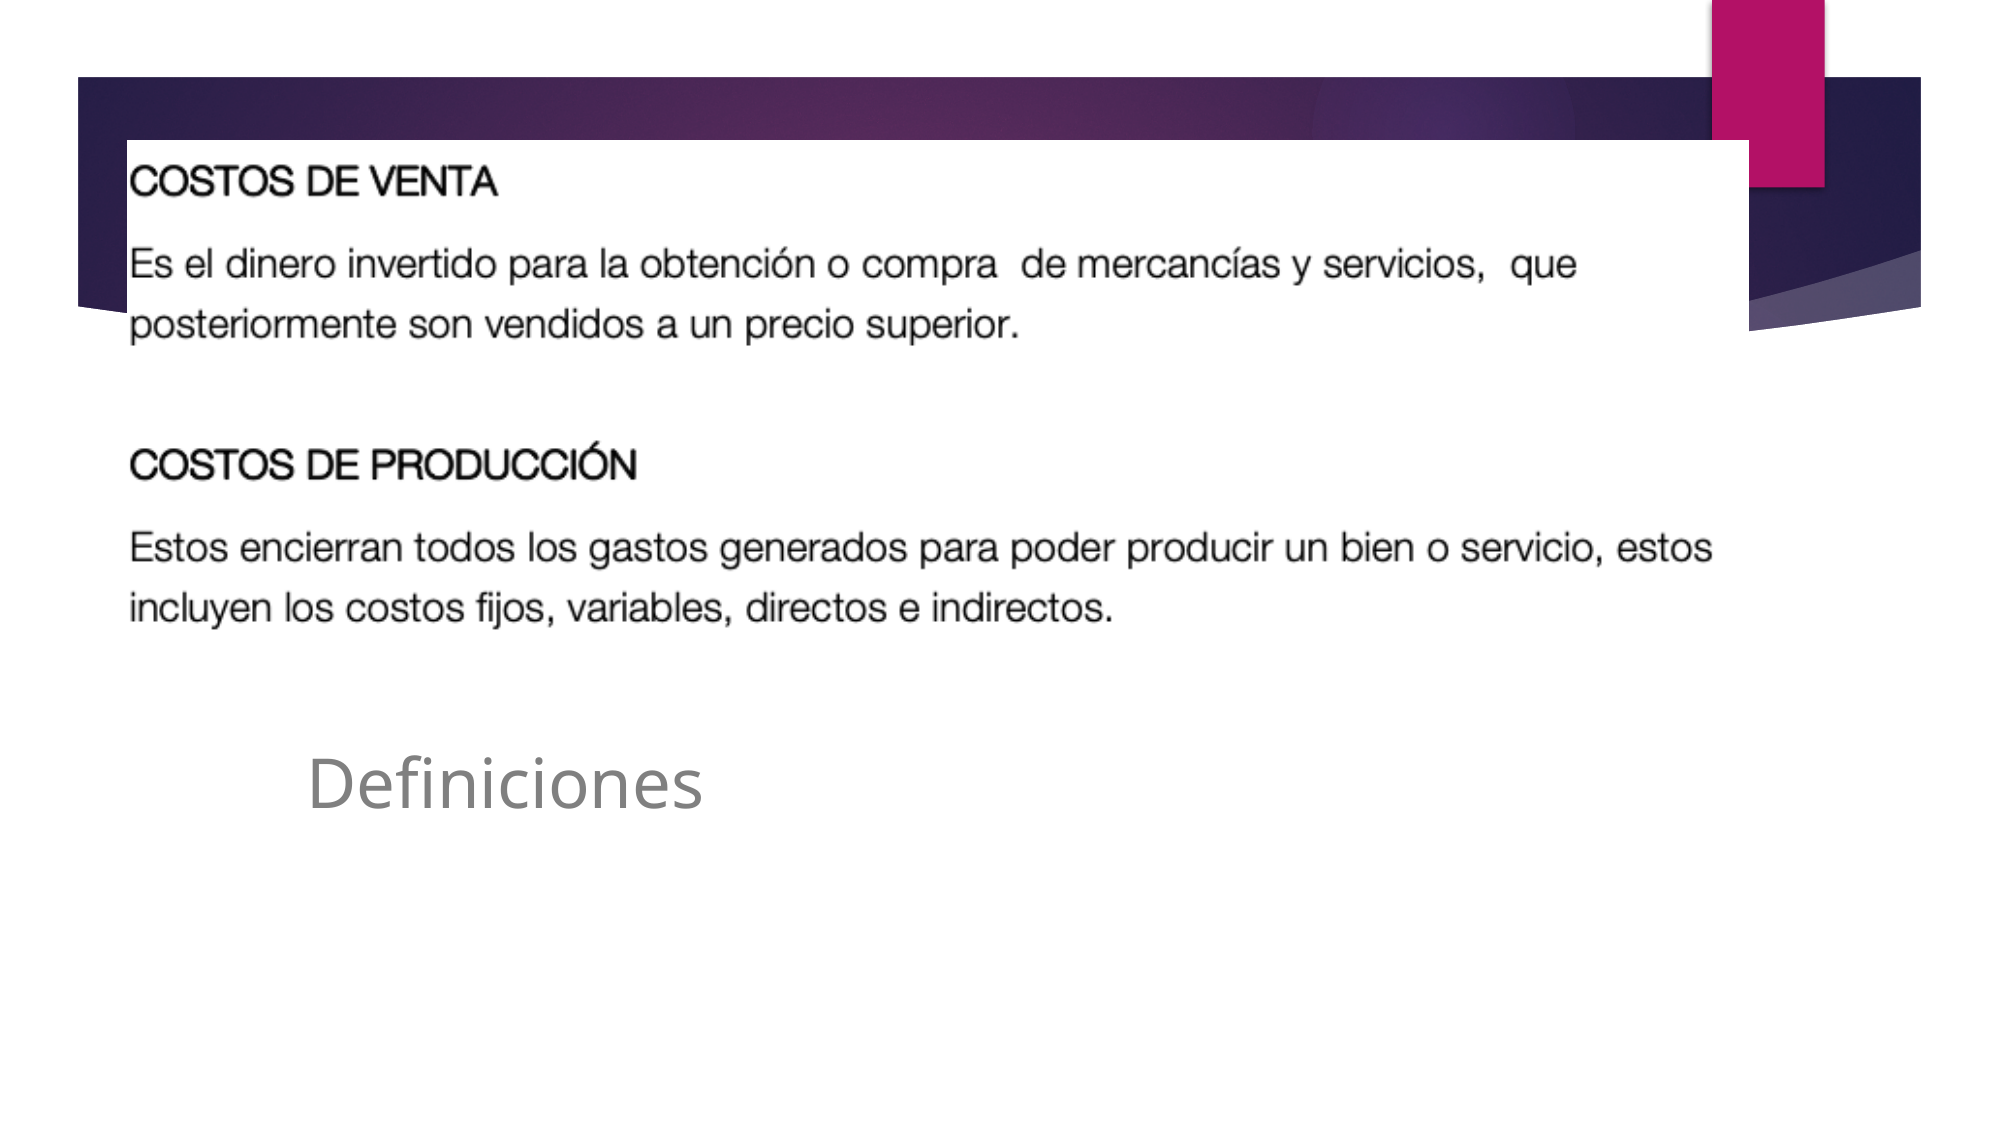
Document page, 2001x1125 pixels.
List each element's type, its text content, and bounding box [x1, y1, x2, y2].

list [127, 140, 1749, 653]
title Definiciones [291, 731, 1710, 822]
